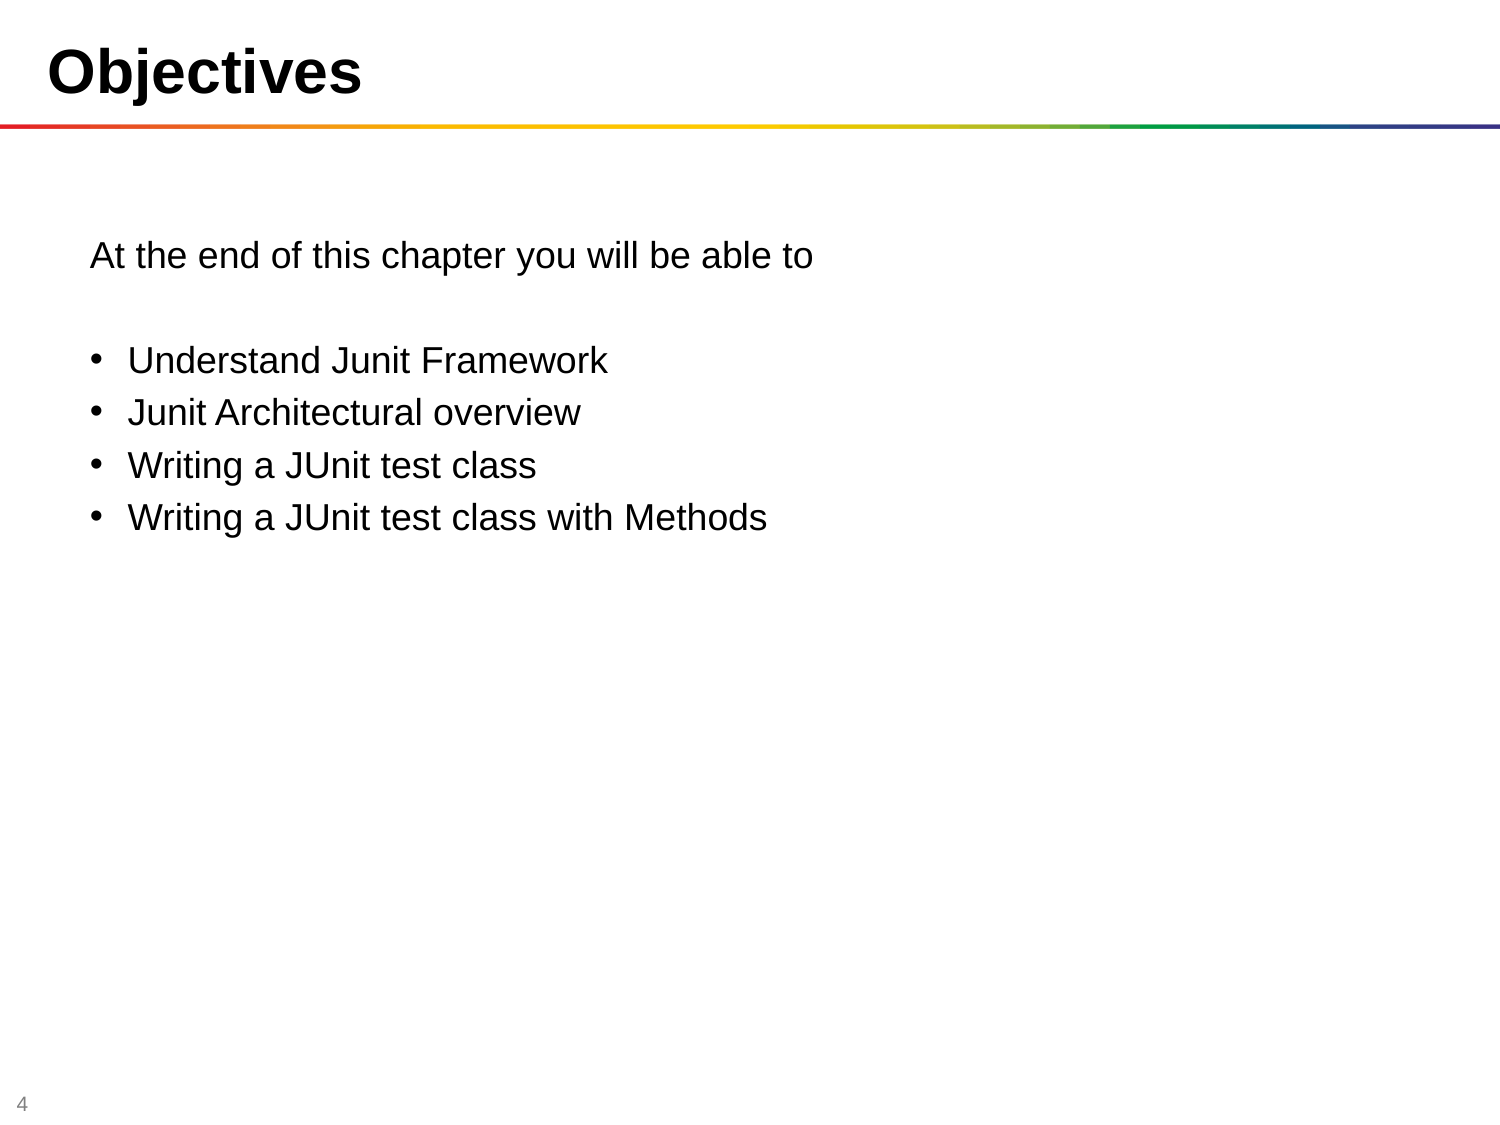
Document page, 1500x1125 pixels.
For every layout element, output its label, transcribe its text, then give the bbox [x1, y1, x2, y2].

list At the end of this chapter you will be able to Understand Junit Framework Junit Architectural overview Writing a JUnit test class Writing a JUnit test class with Methods [75, 223, 1427, 957]
list Objectives [32, 23, 1426, 115]
